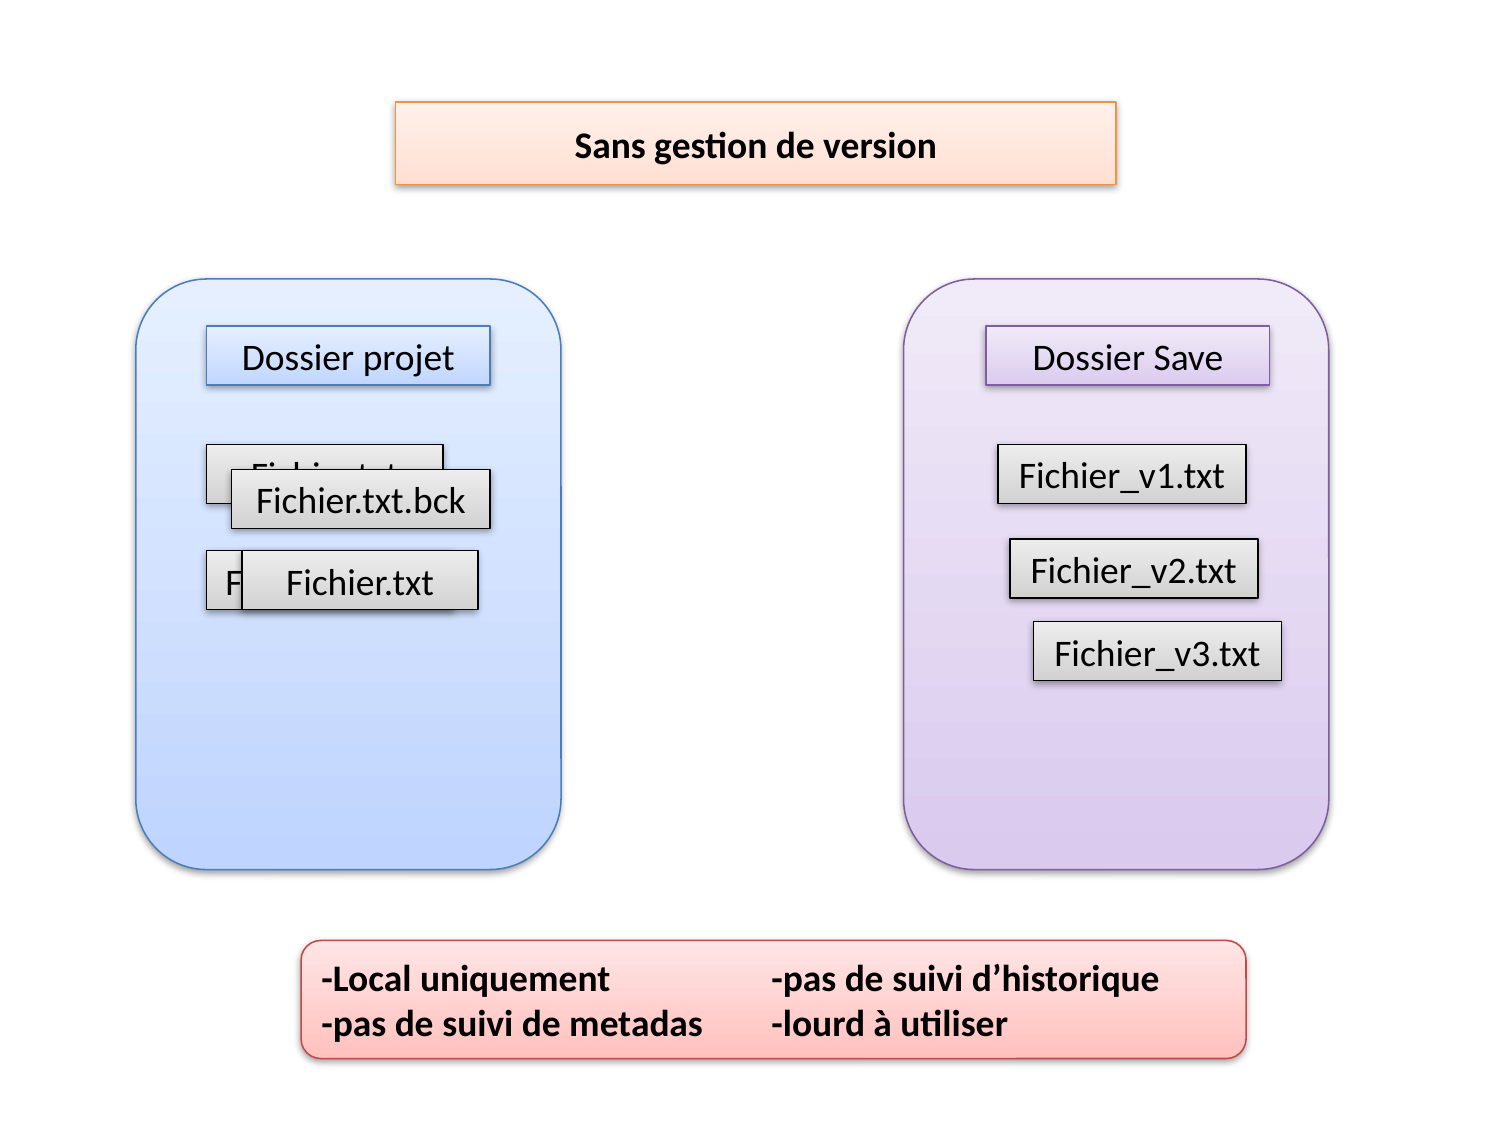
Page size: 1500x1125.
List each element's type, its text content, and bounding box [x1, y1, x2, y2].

text_box Fichier.txt [241, 550, 479, 610]
text_box Fichier.txt [206, 444, 444, 504]
text_box Fichier_v3.txt [1033, 621, 1282, 681]
text_box Dossier projet [206, 325, 491, 386]
text_box Fichier_V2.txt [206, 550, 238, 610]
text_box [135, 278, 562, 871]
text_box Fichier_v2.txt [1009, 538, 1259, 599]
text_box -Local uniquement -pas de suivi d’historique -pas de suivi de metadas -lourd à utiliser [300, 939, 1247, 1060]
text_box Fichier_v1.txt [997, 444, 1247, 504]
text_box Dossier Save [985, 325, 1270, 386]
text_box [902, 278, 1330, 871]
text_box Fichier.txt.bck [231, 469, 491, 529]
text_box Sans gestion de version [395, 101, 1117, 185]
